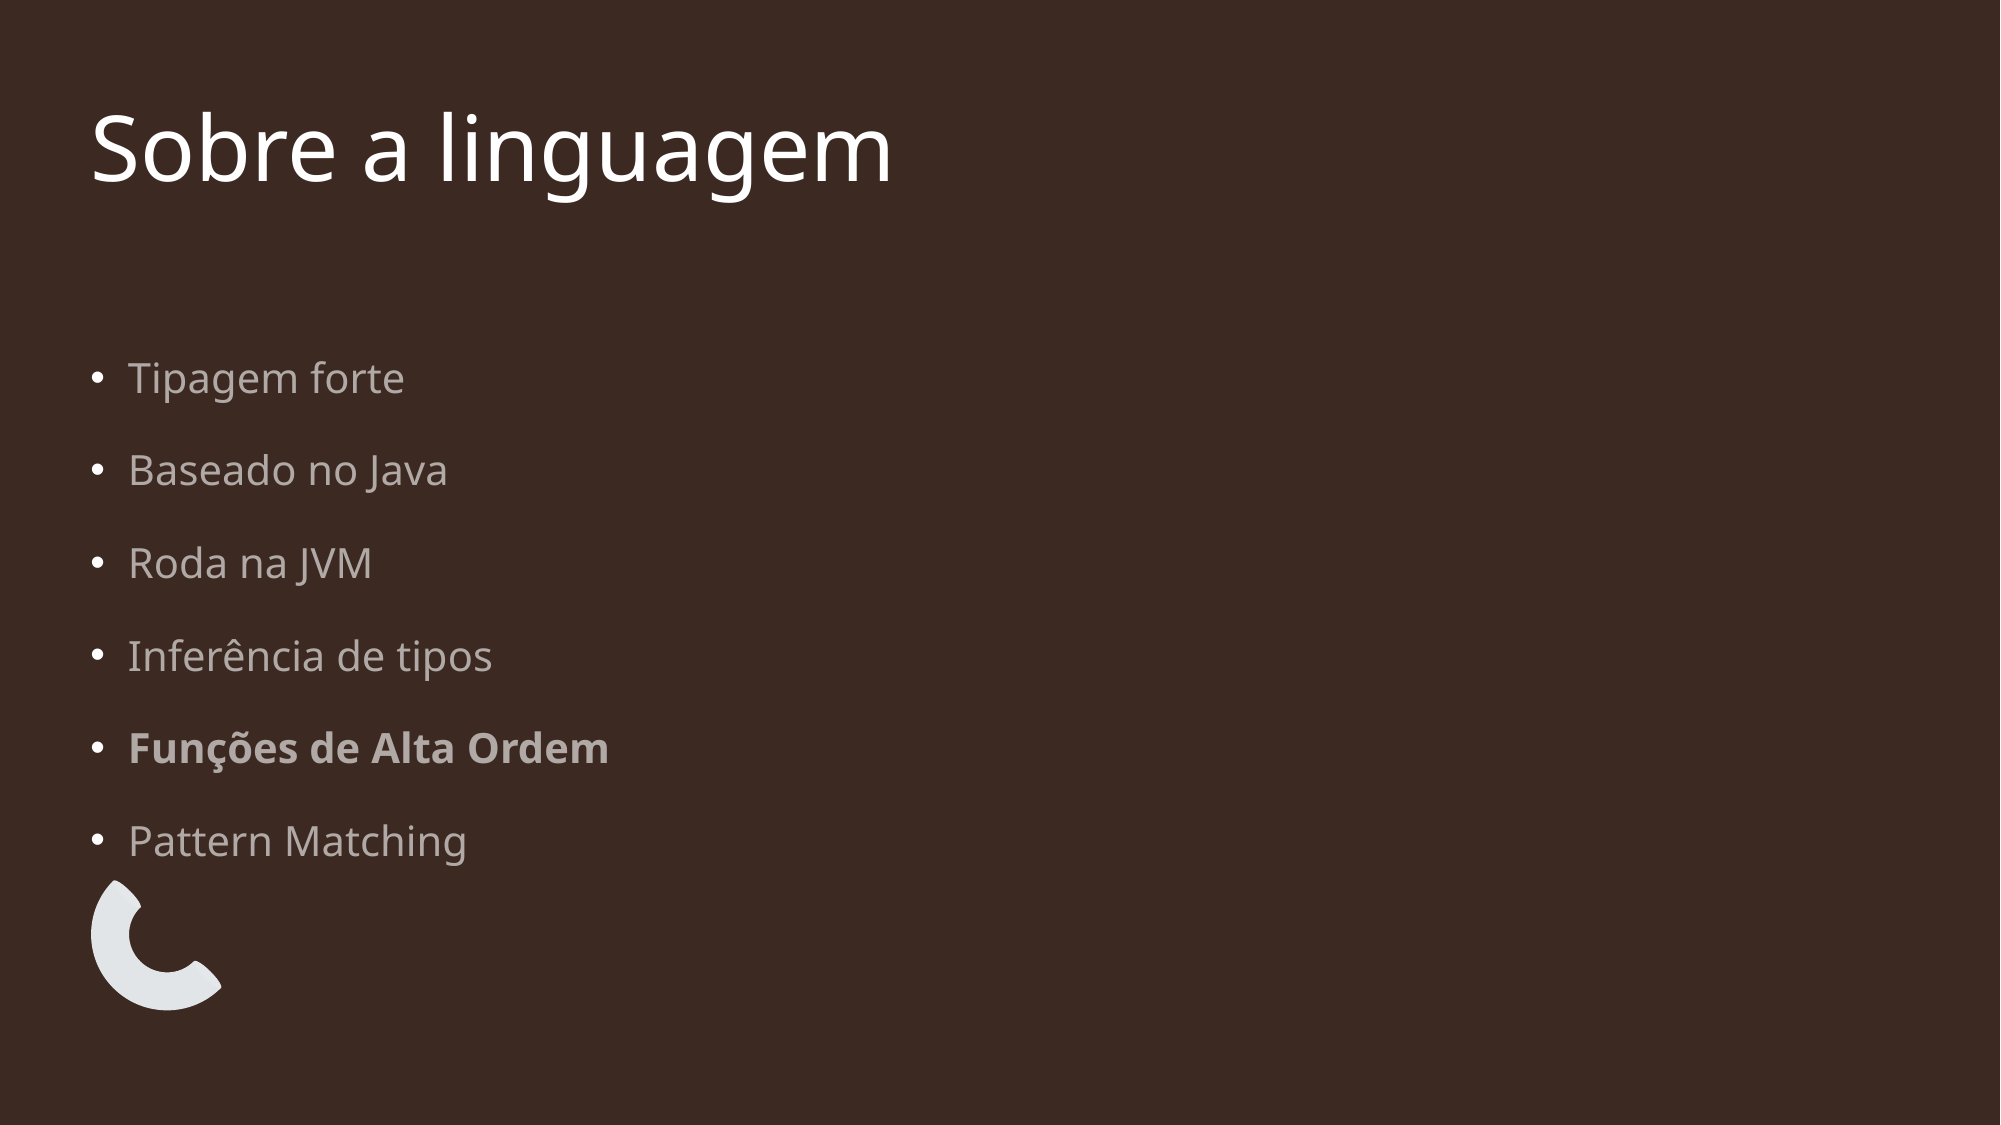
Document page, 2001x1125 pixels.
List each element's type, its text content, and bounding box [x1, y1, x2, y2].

list Tipagem forte Baseado no Java Roda na JVM Inferência de tipos Funções de Alta Ordem Pattern Matching [90, 346, 1910, 1000]
title Sobre a linguagem [90, 90, 1910, 309]
